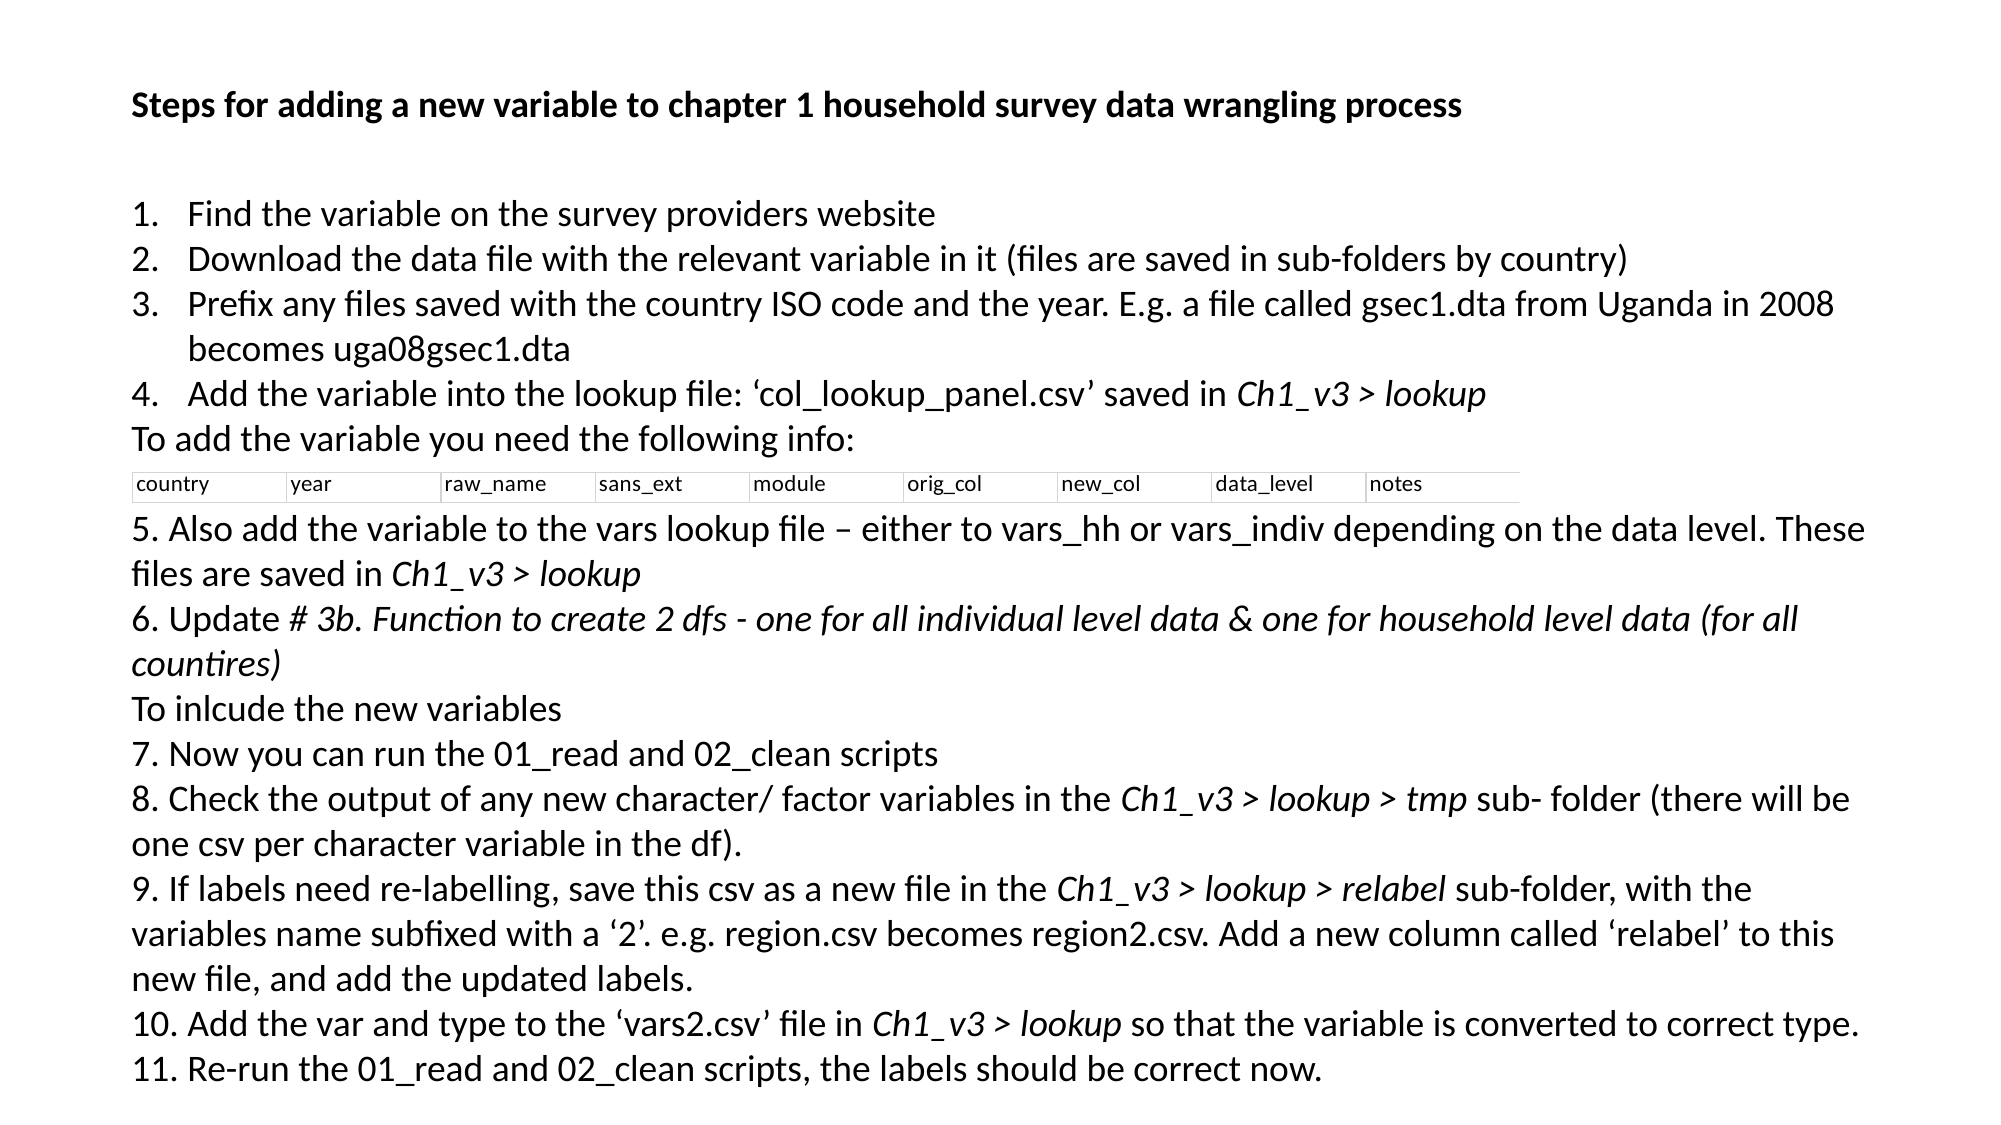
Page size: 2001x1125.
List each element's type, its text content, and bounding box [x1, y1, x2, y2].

text_box Find the variable on the survey providers website Download the data file with the relevant variable in it (files are saved in sub-folders by country) Prefix any files saved with the country ISO code and the year. E.g. a file called gsec1.dta from Uganda in 2008 becomes uga08gsec1.dta Add the variable into the lookup file: ‘col_lookup_panel.csv’ saved in Ch1_v3 > lookup To add the variable you need the following info: 5. Also add the variable to the vars lookup file – either to vars_hh or vars_indiv depending on the data level. These files are saved in Ch1_v3 > lookup 6. Update # 3b. Function to create 2 dfs - one for all individual level data & one for household level data (for all countires) To inlcude the new variables 7. Now you can run the 01_read and 02_clean scripts 8. Check the output of any new character/ factor variables in the Ch1_v3 > lookup > tmp sub- folder (there will be one csv per character variable in the df). 9. If labels need re-labelling, save this csv as a new file in the Ch1_v3 > lookup > relabel sub-folder, with the variables name subfixed with a ‘2’. e.g. region.csv becomes region2.csv. Add a new column called ‘relabel’ to this new file, and add the updated labels. 10. Add the var and type to the ‘vars2.csv’ file in Ch1_v3 > lookup so that the variable is converted to correct type. 11. Re-run the 01_read and 02_clean scripts, the labels should be correct now. [116, 181, 1908, 1125]
text_box Steps for adding a new variable to chapter 1 household survey data wrangling process [116, 72, 1537, 133]
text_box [132, 472, 1521, 504]
